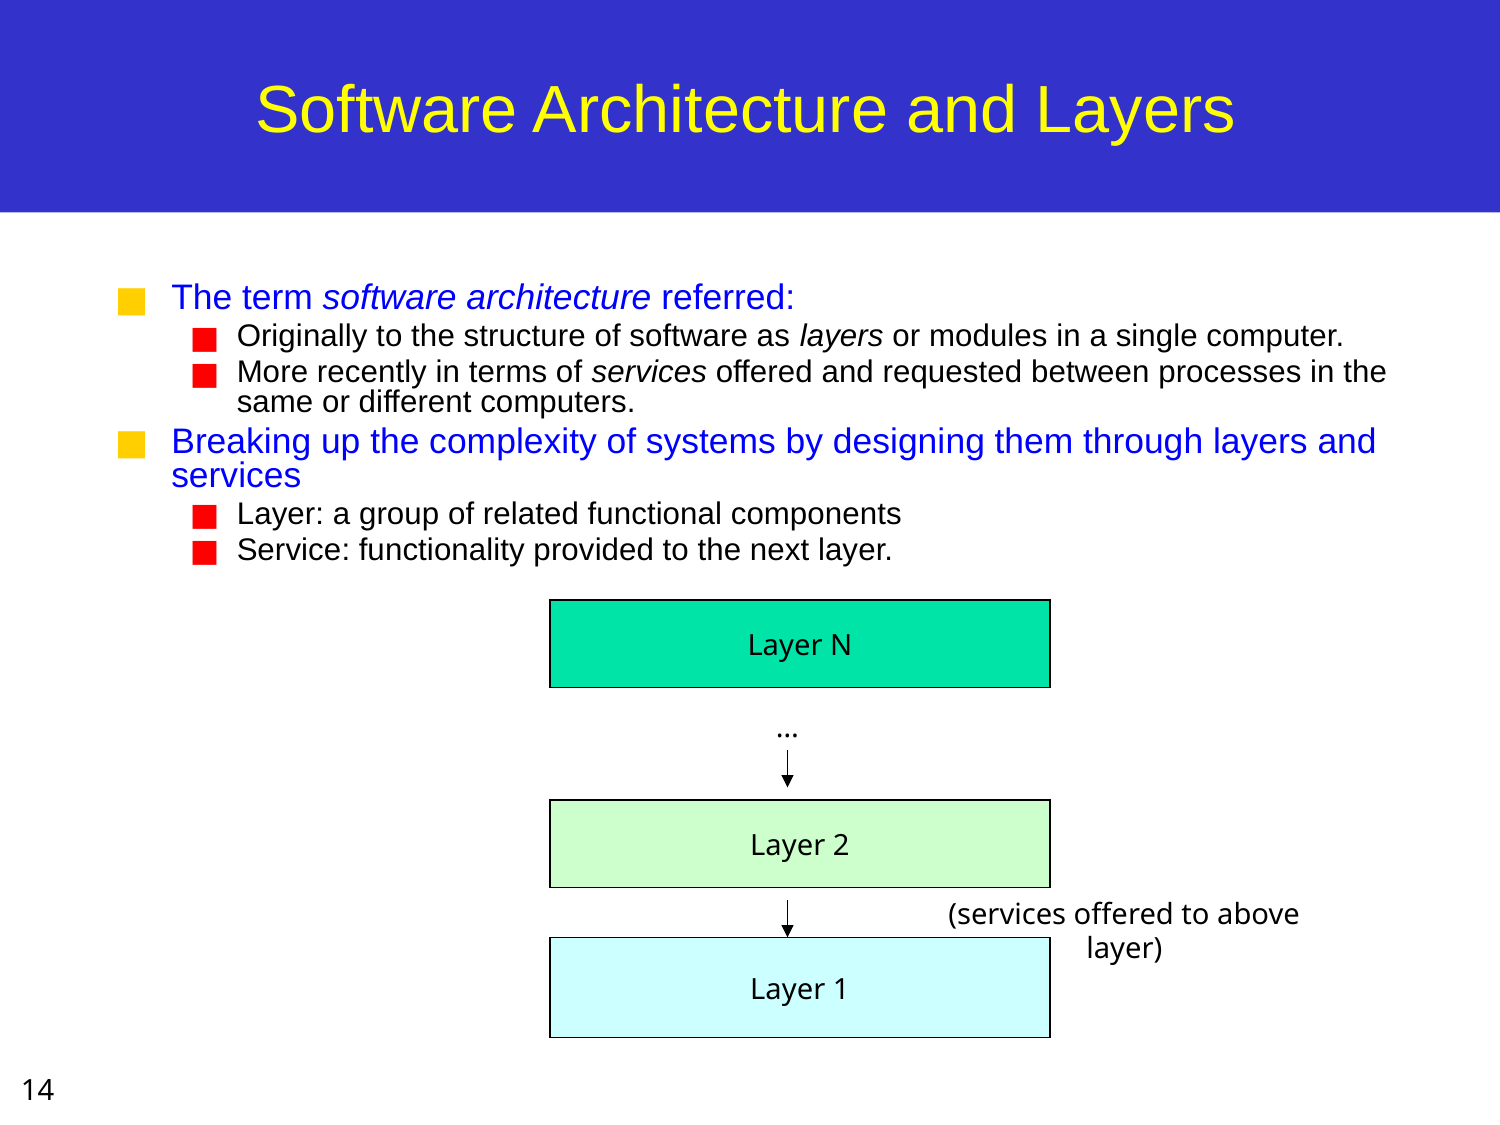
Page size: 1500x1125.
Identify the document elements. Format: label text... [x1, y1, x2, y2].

text_box … [760, 700, 815, 751]
list The term software architecture referred: Originally to the structure of software as layers or modules in a single computer. More recently in terms of services offered and requested between processes in the same or different computers. Breaking up the complexity of systems by designing them through layers and services Layer: a group of related functional components Service: functionality provided to the next layer. [99, 275, 1463, 613]
text_box (services offered to above layer) [900, 887, 1349, 973]
text_box Layer 2 [549, 799, 1050, 888]
text_box Layer N [549, 599, 1050, 688]
title Software Architecture and Layers [24, 24, 1468, 188]
text_box Layer 1 [549, 937, 1050, 1038]
